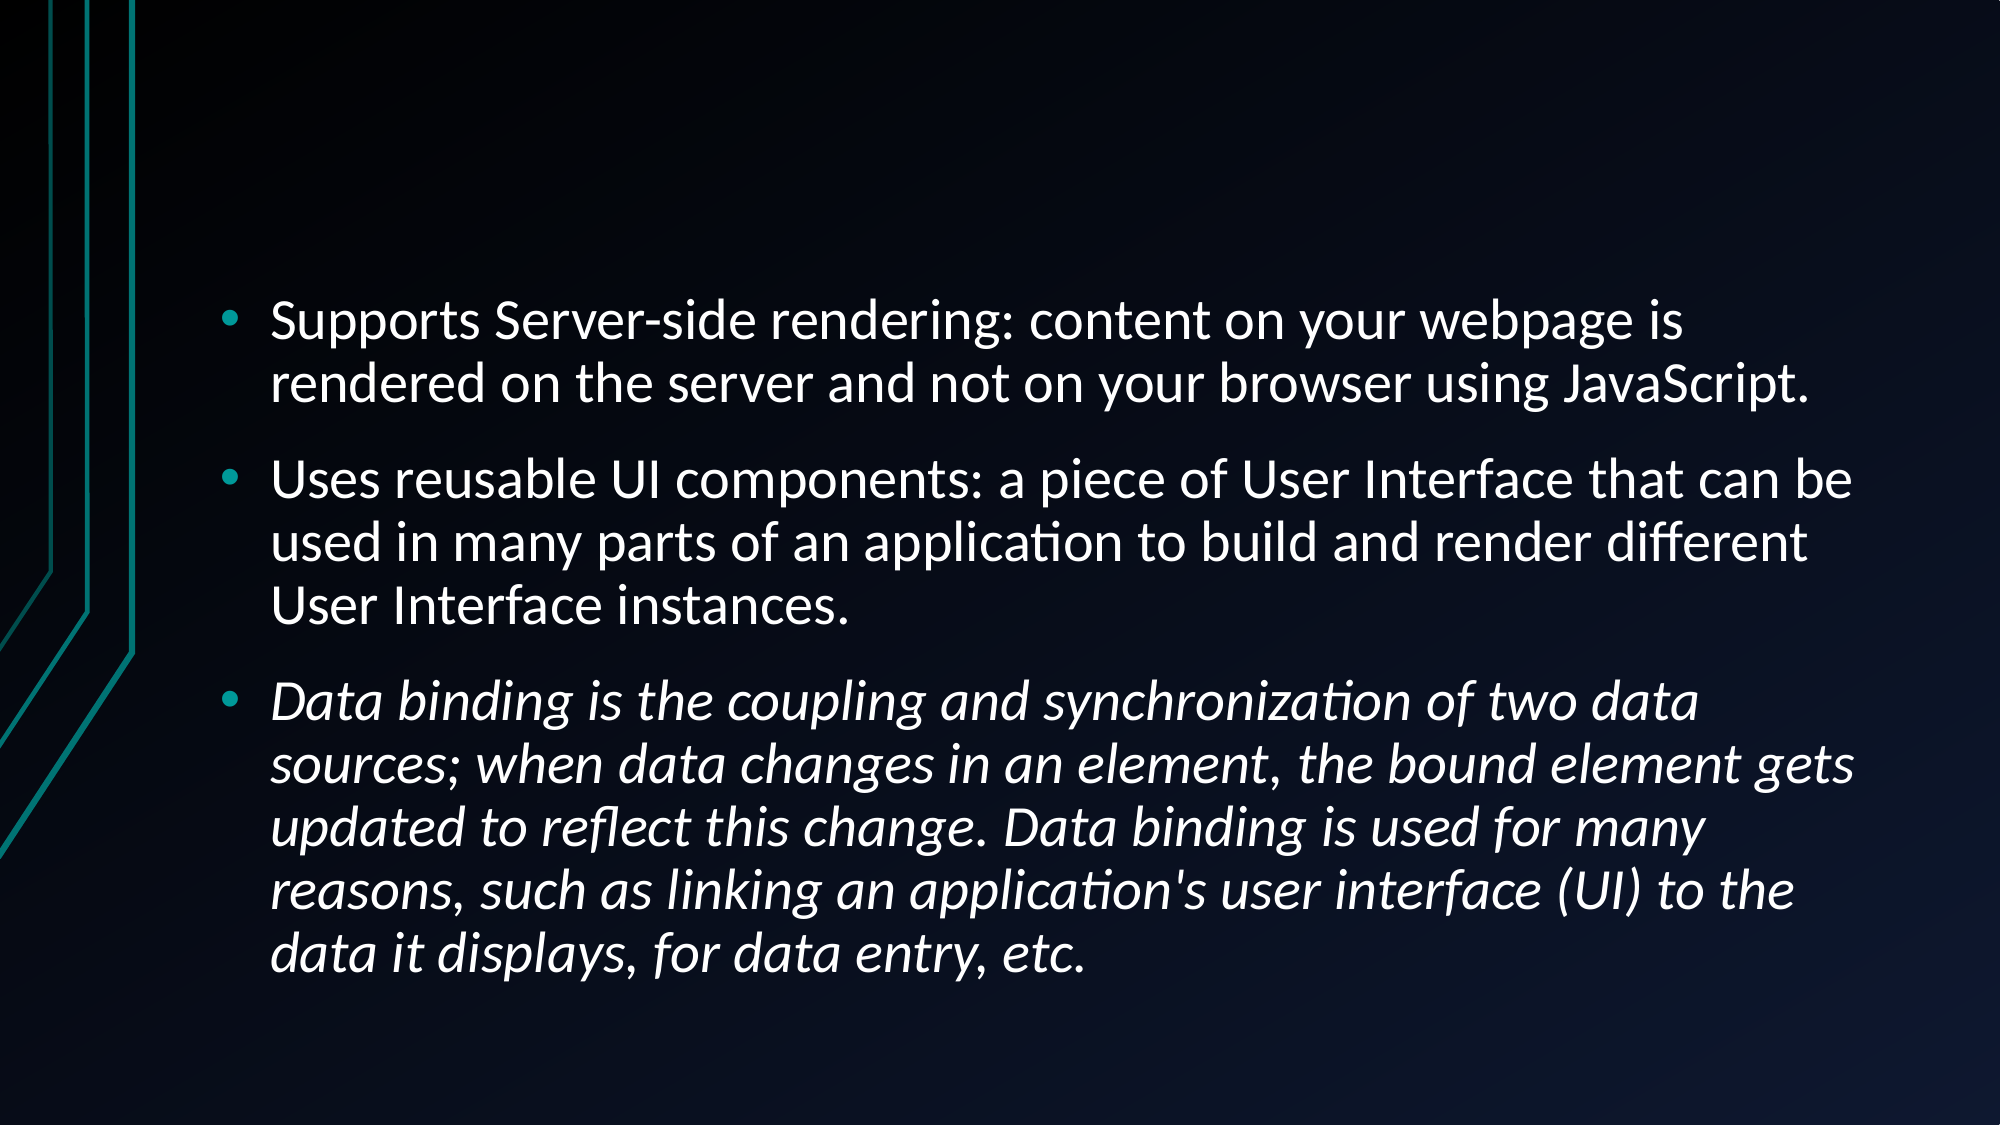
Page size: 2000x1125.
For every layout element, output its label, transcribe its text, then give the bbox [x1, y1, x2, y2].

list Supports Server-side rendering: content on your webpage is rendered on the server and not on your browser using JavaScript. Uses reusable UI components: a piece of User Interface that can be used in many parts of an application to build and render different User Interface instances. Data binding is the coupling and synchronization of two data sources; when data changes in an element, the bound element gets updated to reflect this change. Data binding is used for many reasons, such as linking an application's user interface (UI) to the data it displays, for data entry, etc. [199, 279, 1900, 1012]
